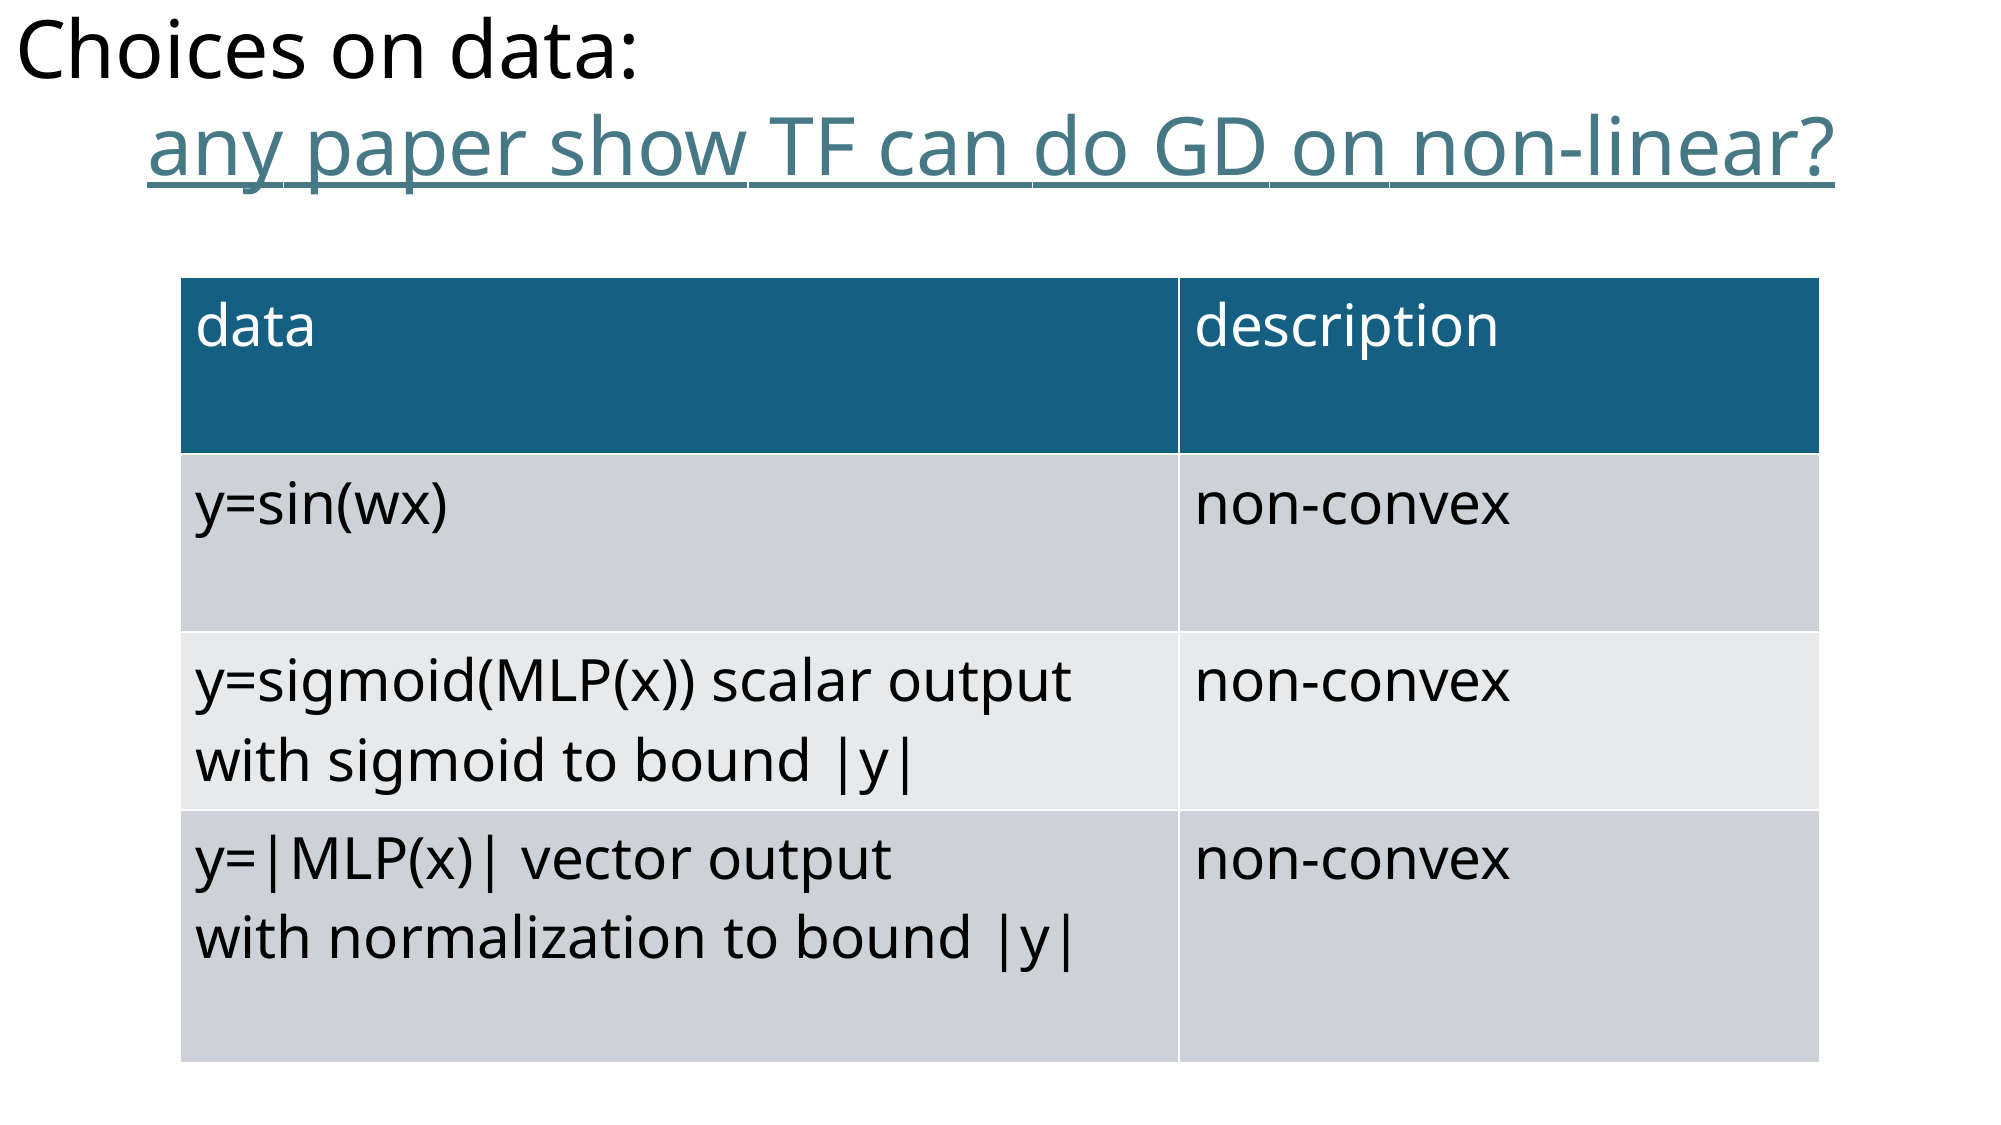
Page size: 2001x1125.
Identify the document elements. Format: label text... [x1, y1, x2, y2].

table_cell y=sin(wx) [181, 455, 1178, 631]
table_cell non-convex [1180, 633, 1819, 809]
table_header data [181, 278, 1178, 453]
title Choices on data: any paper show TF can do GD on non-linear? [0, 0, 2000, 205]
table_cell y=sigmoid(MLP(x)) scalar output with sigmoid to bound |y| [181, 633, 1178, 809]
table_cell non-convex [1180, 811, 1819, 1062]
table_cell non-convex [1180, 455, 1819, 631]
table_cell y=|MLP(x)| vector output with normalization to bound |y| [181, 811, 1178, 1062]
table_header description [1180, 278, 1819, 453]
